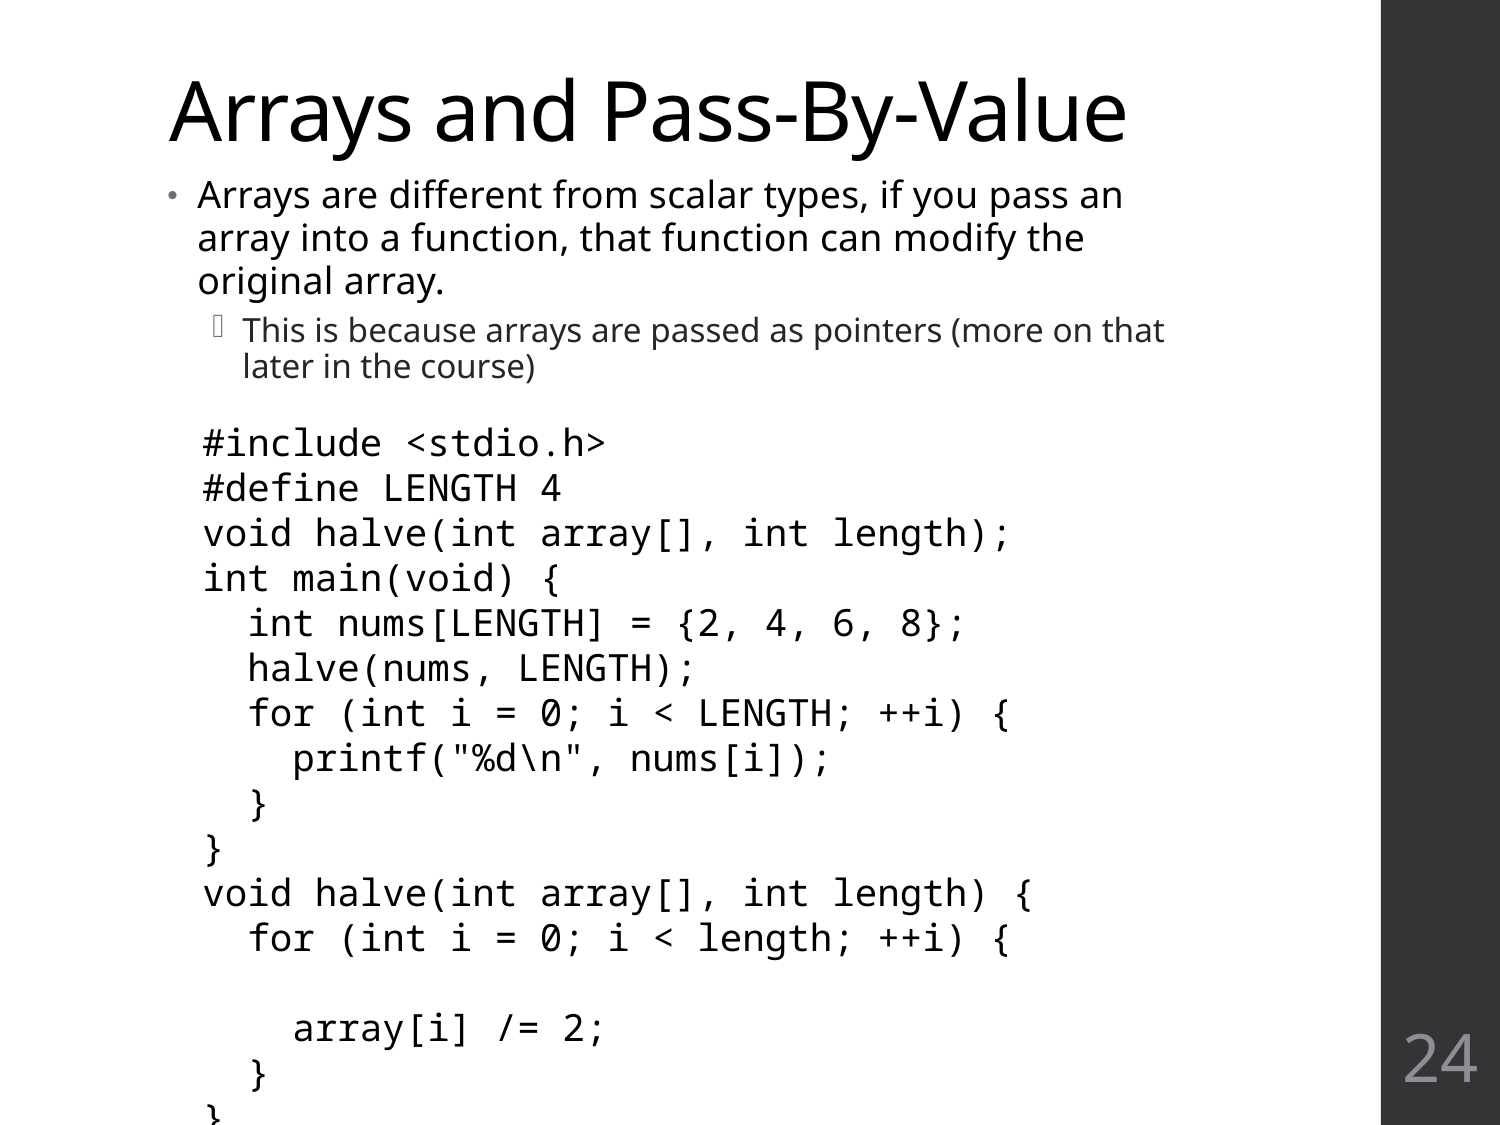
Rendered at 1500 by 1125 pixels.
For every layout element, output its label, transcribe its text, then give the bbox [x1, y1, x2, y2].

title Arrays and Pass-By-Value [154, 0, 1348, 168]
slide_number 24 [1384, 1012, 1498, 1110]
text_box #include <stdio.h> #define LENGTH 4 void halve(int array[], int length); int main(void) { int nums[LENGTH] = {2, 4, 6, 8}; halve(nums, LENGTH); for (int i = 0; i < LENGTH; ++i) { printf("%d\n", nums[i]); } } void halve(int array[], int length) { for (int i = 0; i < length; ++i) { array[i] /= 2; } } [187, 411, 1148, 1125]
list Arrays are different from scalar types, if you pass an array into a function, that function can modify the original array. This is because arrays are passed as pointers (more on that later in the course) [152, 167, 1211, 418]
